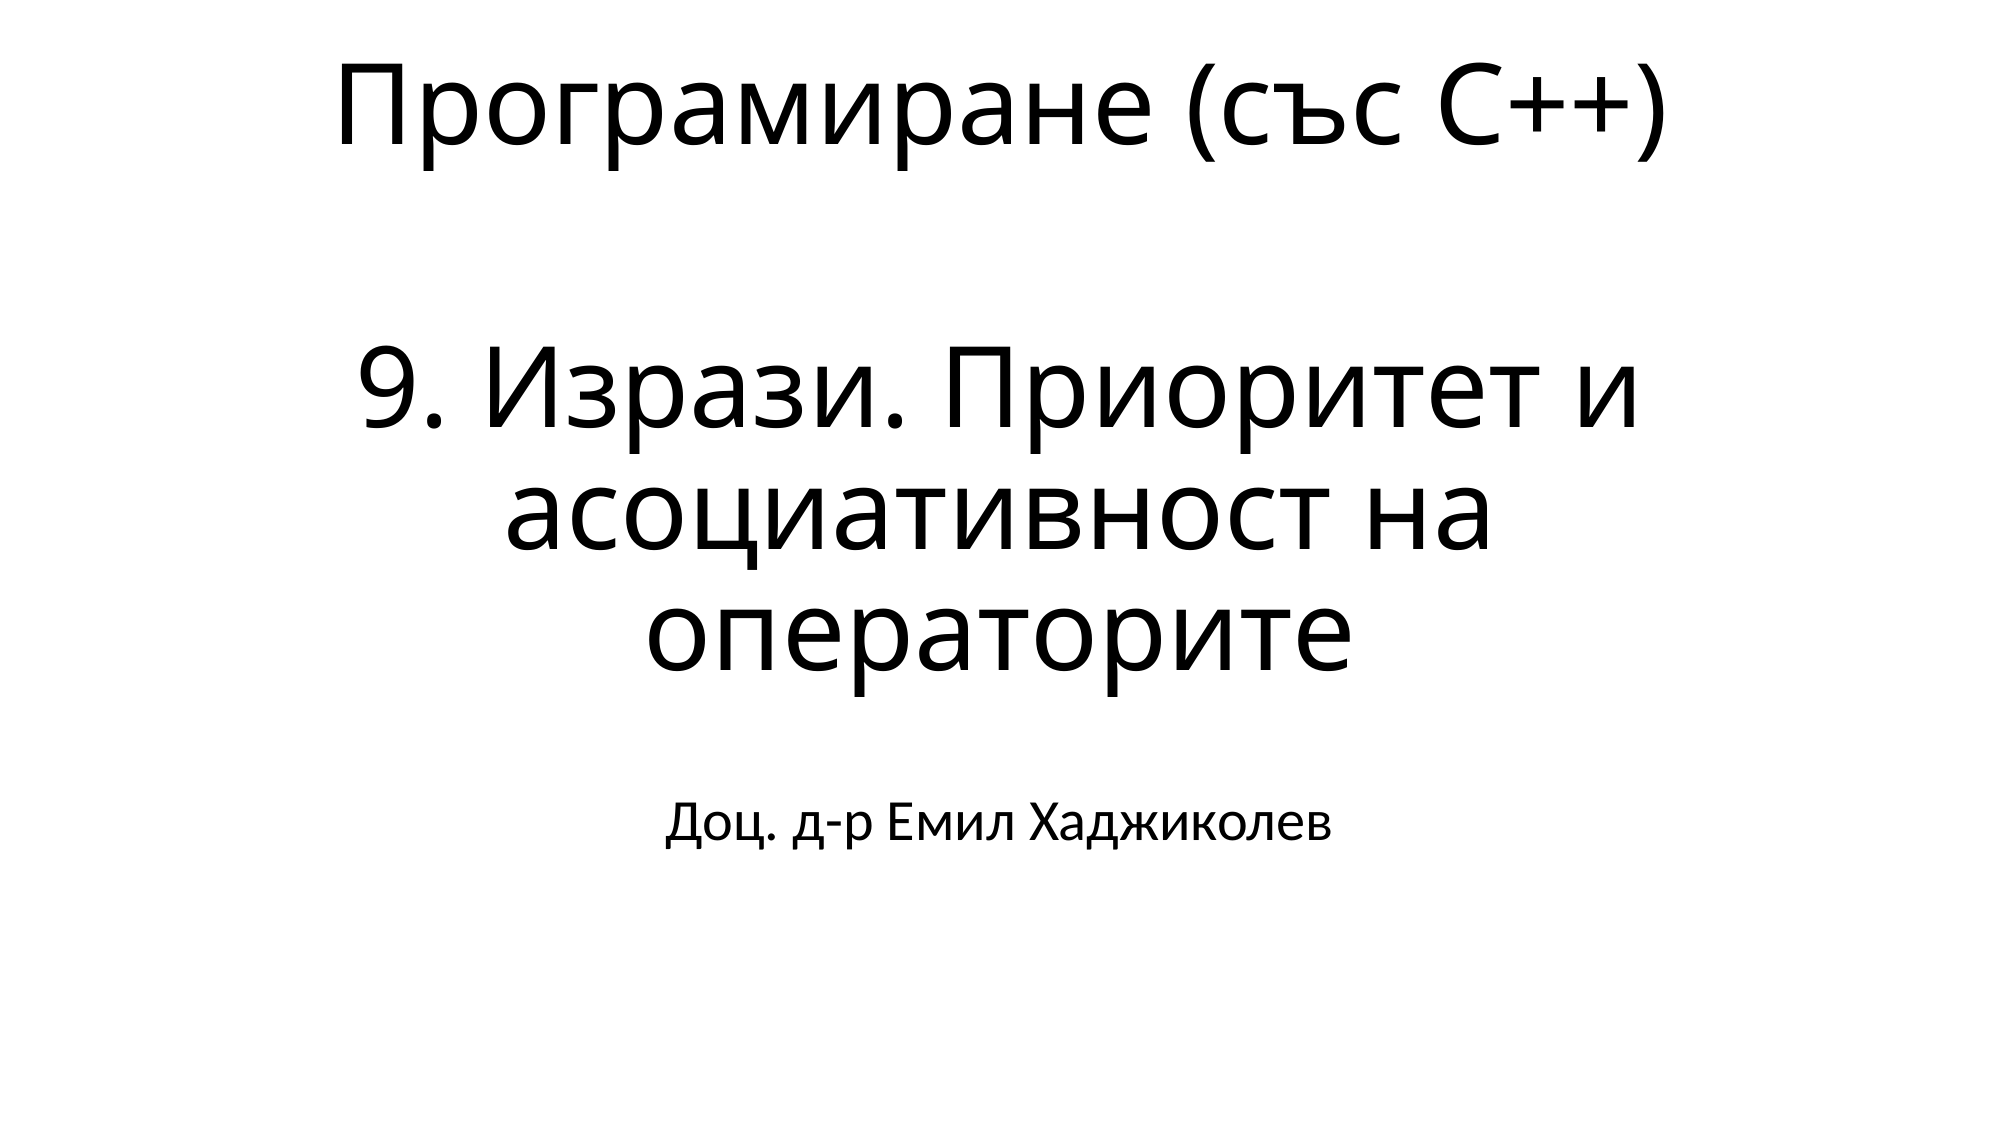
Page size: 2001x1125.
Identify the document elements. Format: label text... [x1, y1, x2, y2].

title Програмиране (със C++) 9. Изрази. Приоритет и асоциативност на операторите [249, 159, 1750, 703]
subtitle Доц. д-р Емил Хаджиколев [249, 782, 1750, 964]
